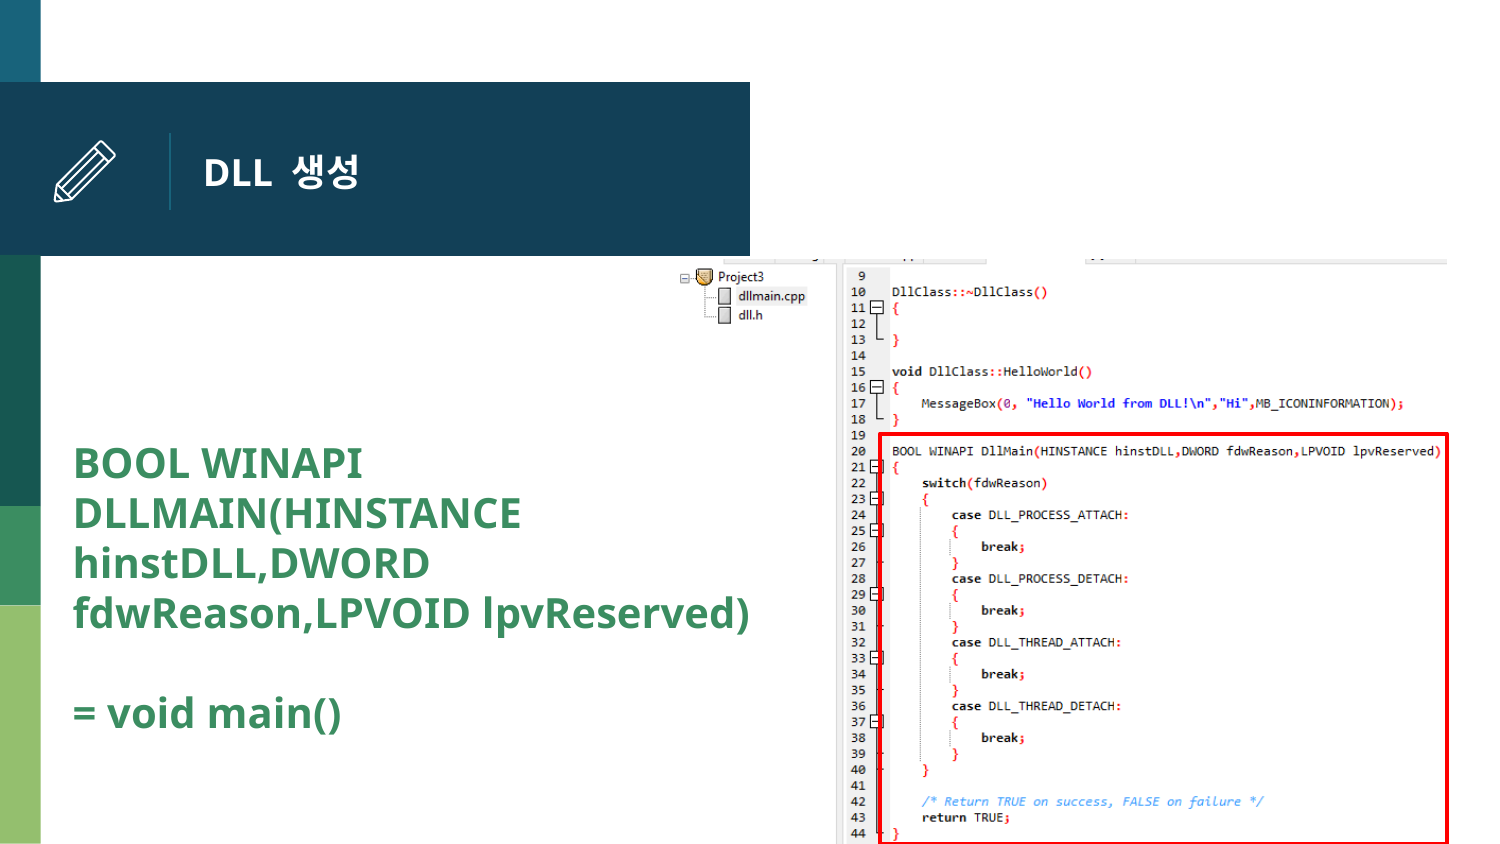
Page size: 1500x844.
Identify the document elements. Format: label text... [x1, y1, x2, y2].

picture [678, 259, 1448, 844]
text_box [54, 141, 116, 202]
title DLL 생성 [187, 87, 715, 256]
list BOOL WINAPI DLLMAIN(HINSTANCE hinstDLL,DWORD fdwReason,LPVOID lpvReserved) = void main() [57, 421, 673, 623]
